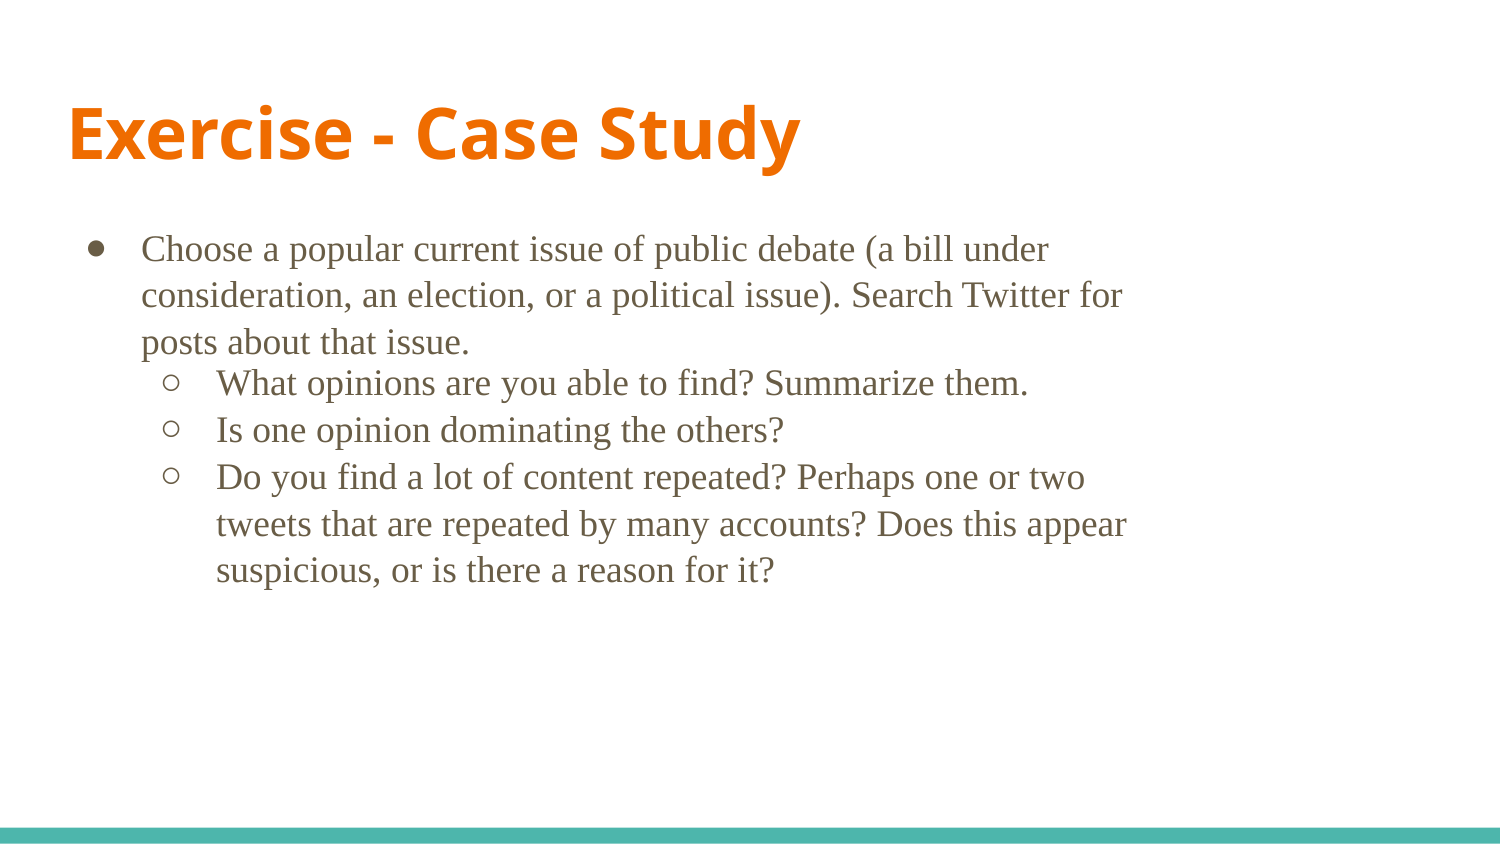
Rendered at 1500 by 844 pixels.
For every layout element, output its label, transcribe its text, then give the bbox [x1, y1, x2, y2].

title Exercise - Case Study [51, 72, 1449, 189]
list Choose a popular current issue of public debate (a bill under consideration, an election, or a political issue). Search Twitter for posts about that issue. What opinions are you able to find? Summarize them. Is one opinion dominating the others? Do you find a lot of content repeated? Perhaps one or two tweets that are repeated by many accounts? Does this appear suspicious, or is there a reason for it? [51, 207, 1449, 750]
